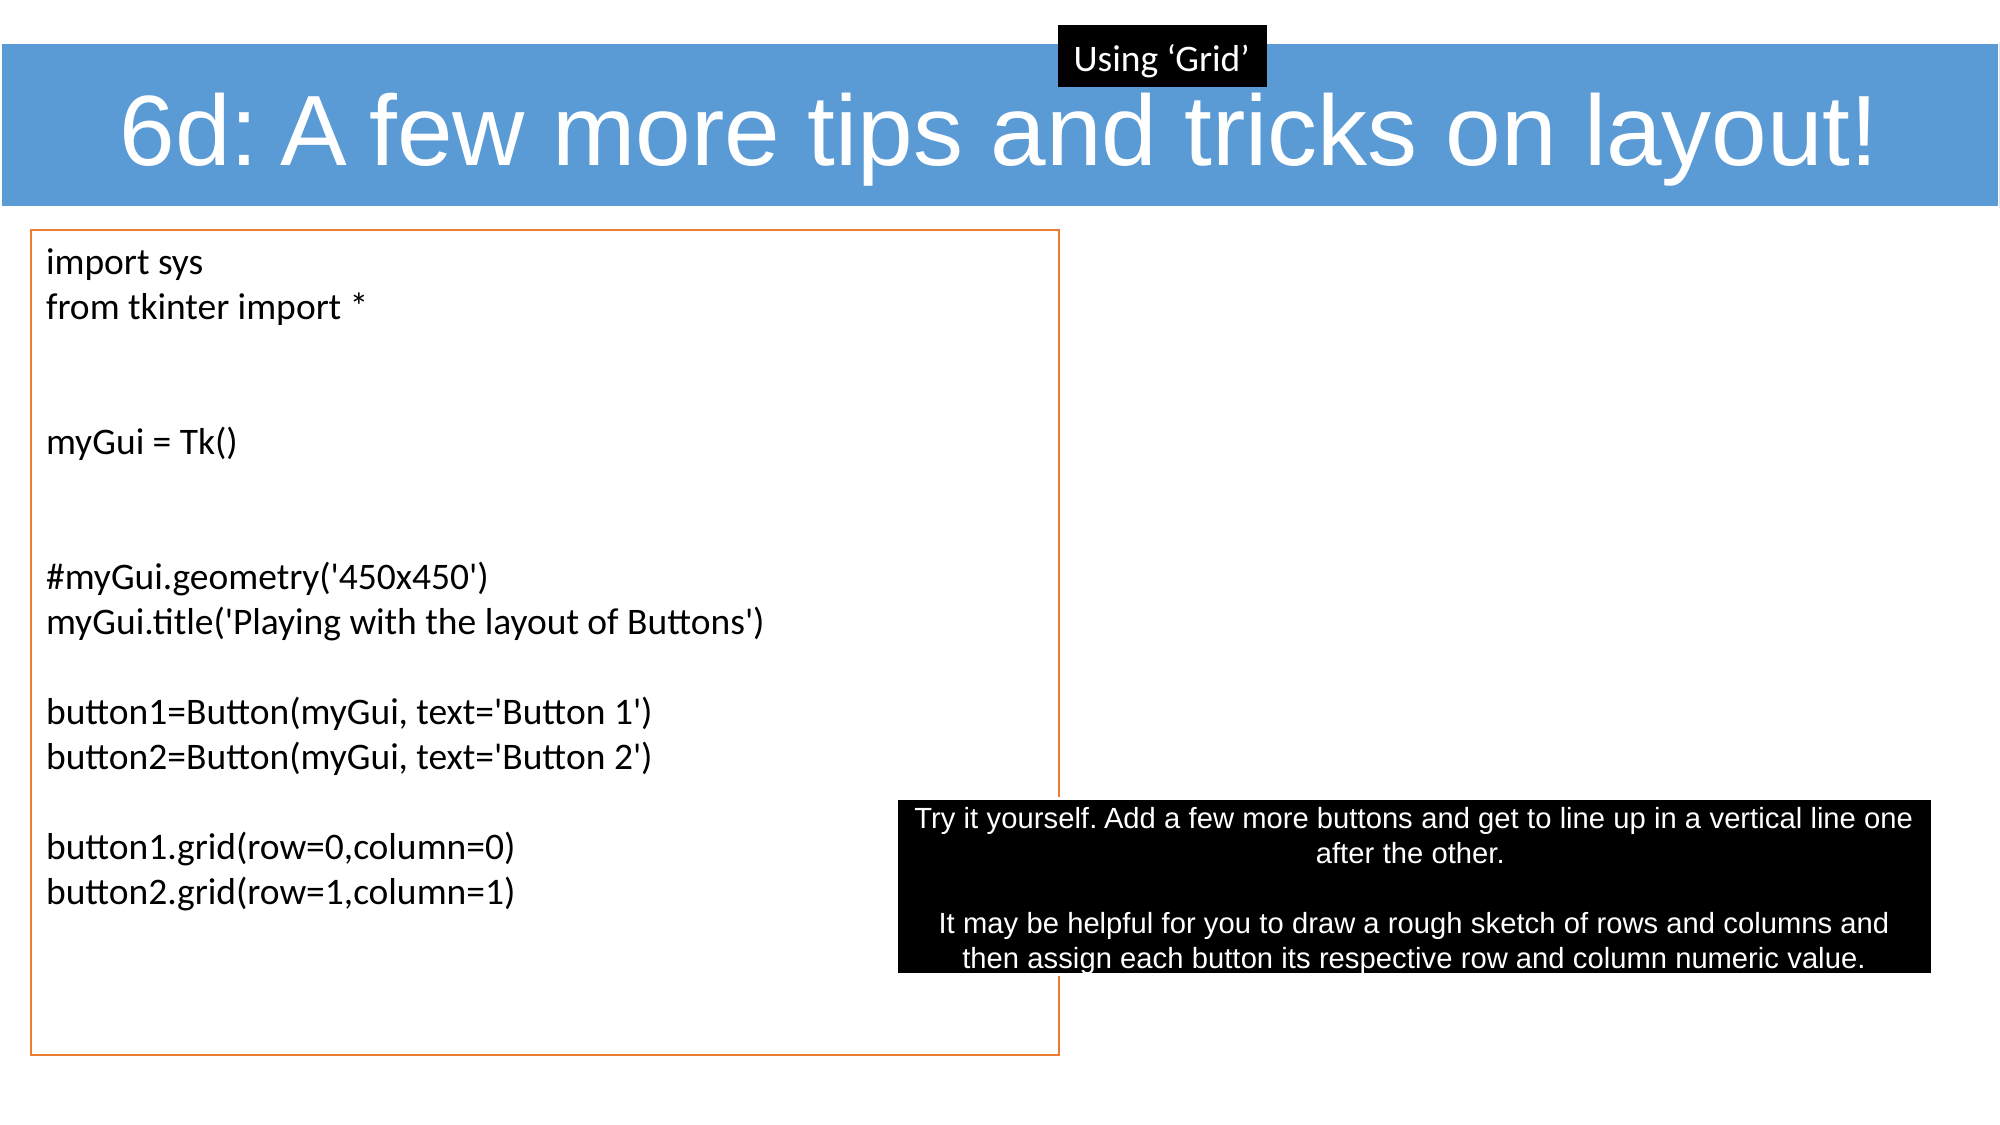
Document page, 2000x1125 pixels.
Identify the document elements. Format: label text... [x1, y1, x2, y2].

text_box import sys from tkinter import * myGui = Tk() #myGui.geometry('450x450') myGui.title('Playing with the layout of Buttons') button1=Button(myGui, text='Button 1') button2=Button(myGui, text='Button 2') button1.grid(row=0,column=0) button2.grid(row=1,column=1) [31, 229, 1059, 1055]
text_box 6d: A few more tips and tricks on layout! [0, 42, 2000, 208]
text_box Try it yourself. Add a few more buttons and get to line up in a vertical line one after the other. It may be helpful for you to draw a rough sketch of rows and columns and then assign each button its respective row and column numeric value. [896, 798, 1933, 975]
text_box Using ‘Grid’ [1058, 26, 1267, 87]
